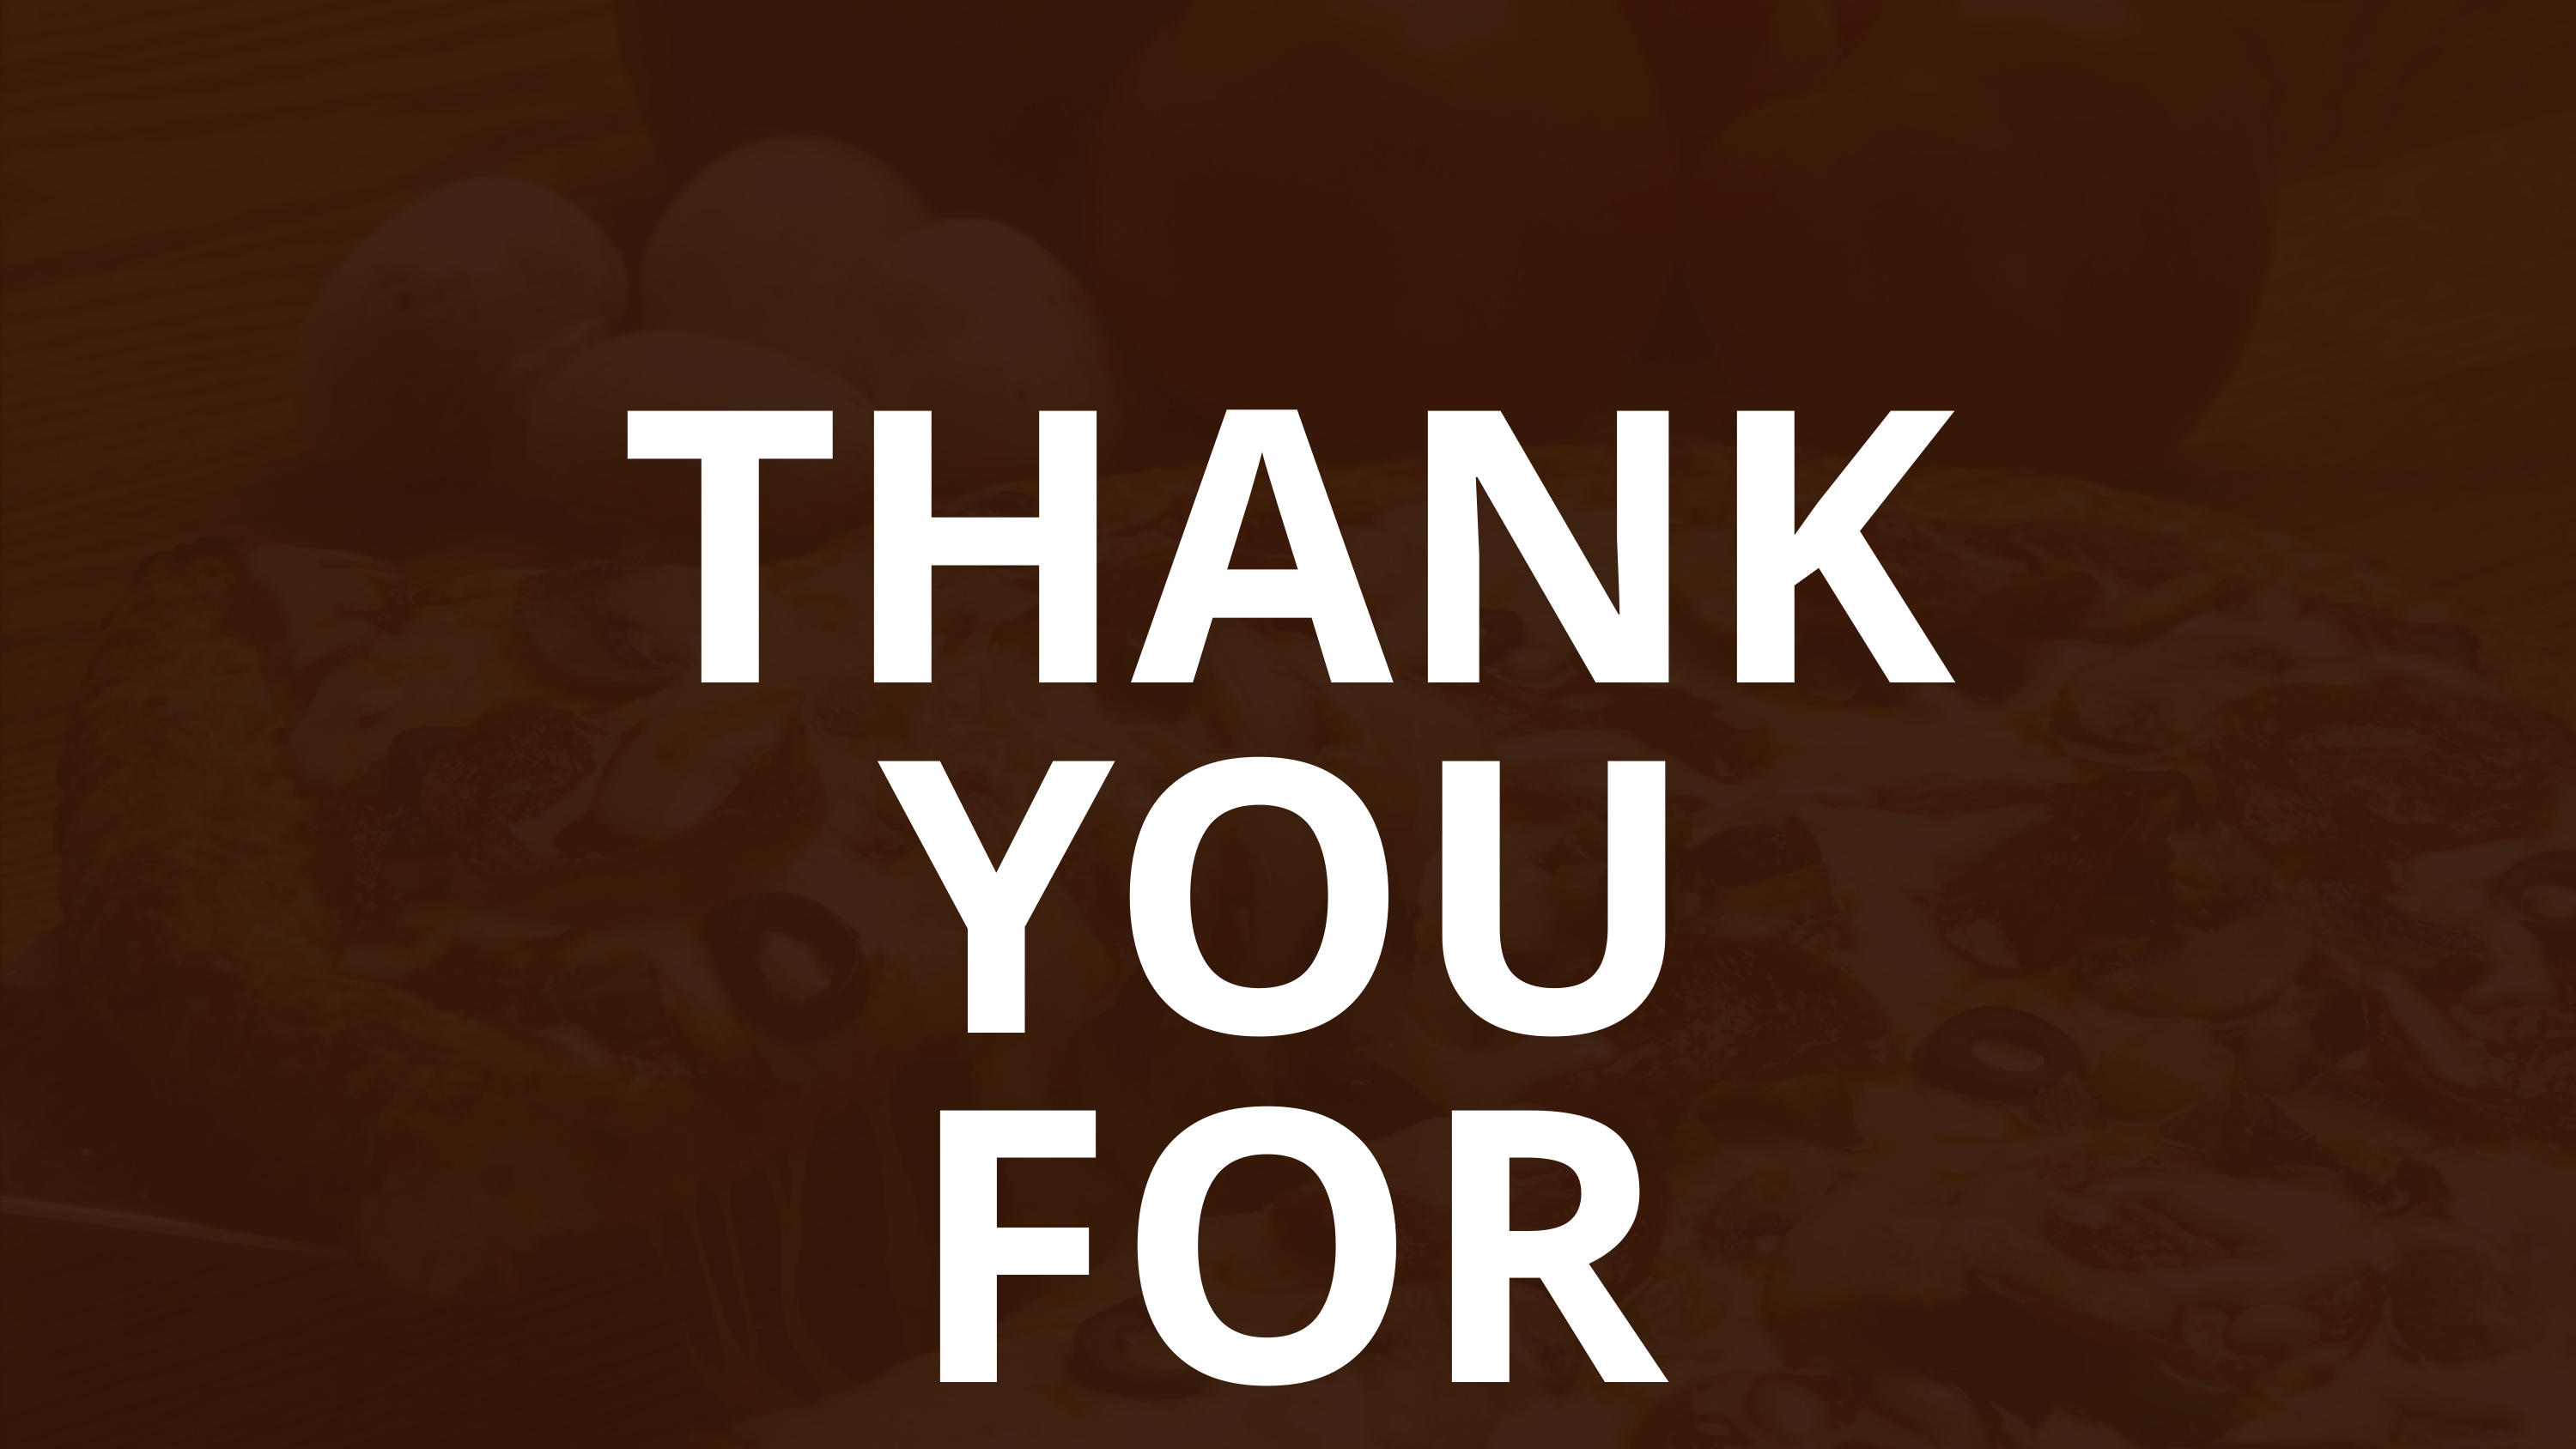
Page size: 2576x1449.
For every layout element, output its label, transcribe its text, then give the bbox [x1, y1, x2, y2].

text_box THANK YOU FOR ATTENTION [340, 409, 2236, 1449]
text_box [0, 0, 2576, 1449]
